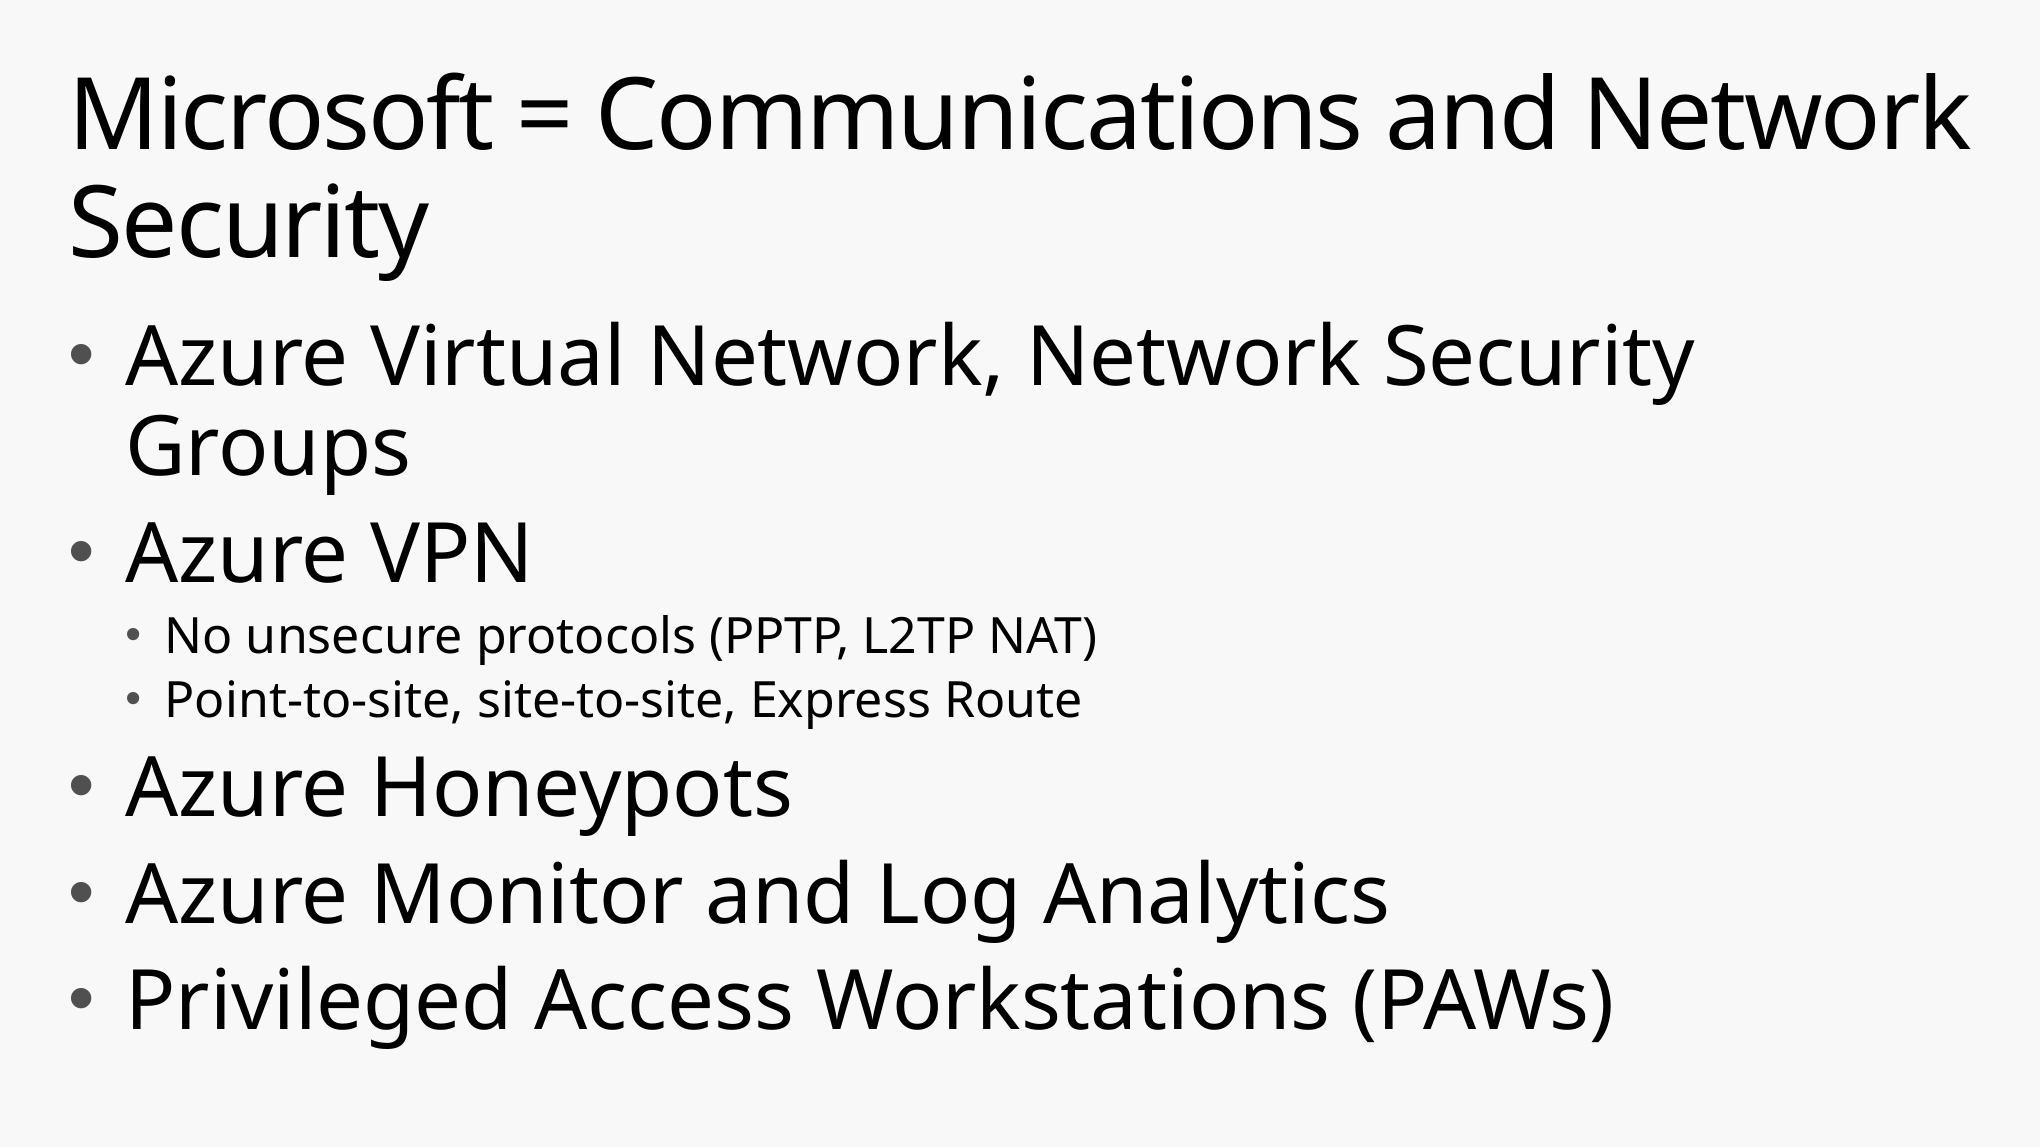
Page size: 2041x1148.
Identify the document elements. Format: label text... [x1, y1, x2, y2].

list Azure Virtual Network, Network Security Groups Azure VPN No unsecure protocols (PPTP, L2TP NAT) Point-to-site, site-to-site, Express Route Azure Honeypots Azure Monitor and Log Analytics Privileged Access Workstations (PAWs) [45, 298, 1996, 1109]
title Microsoft = Communications and Network Security [45, 48, 1996, 287]
